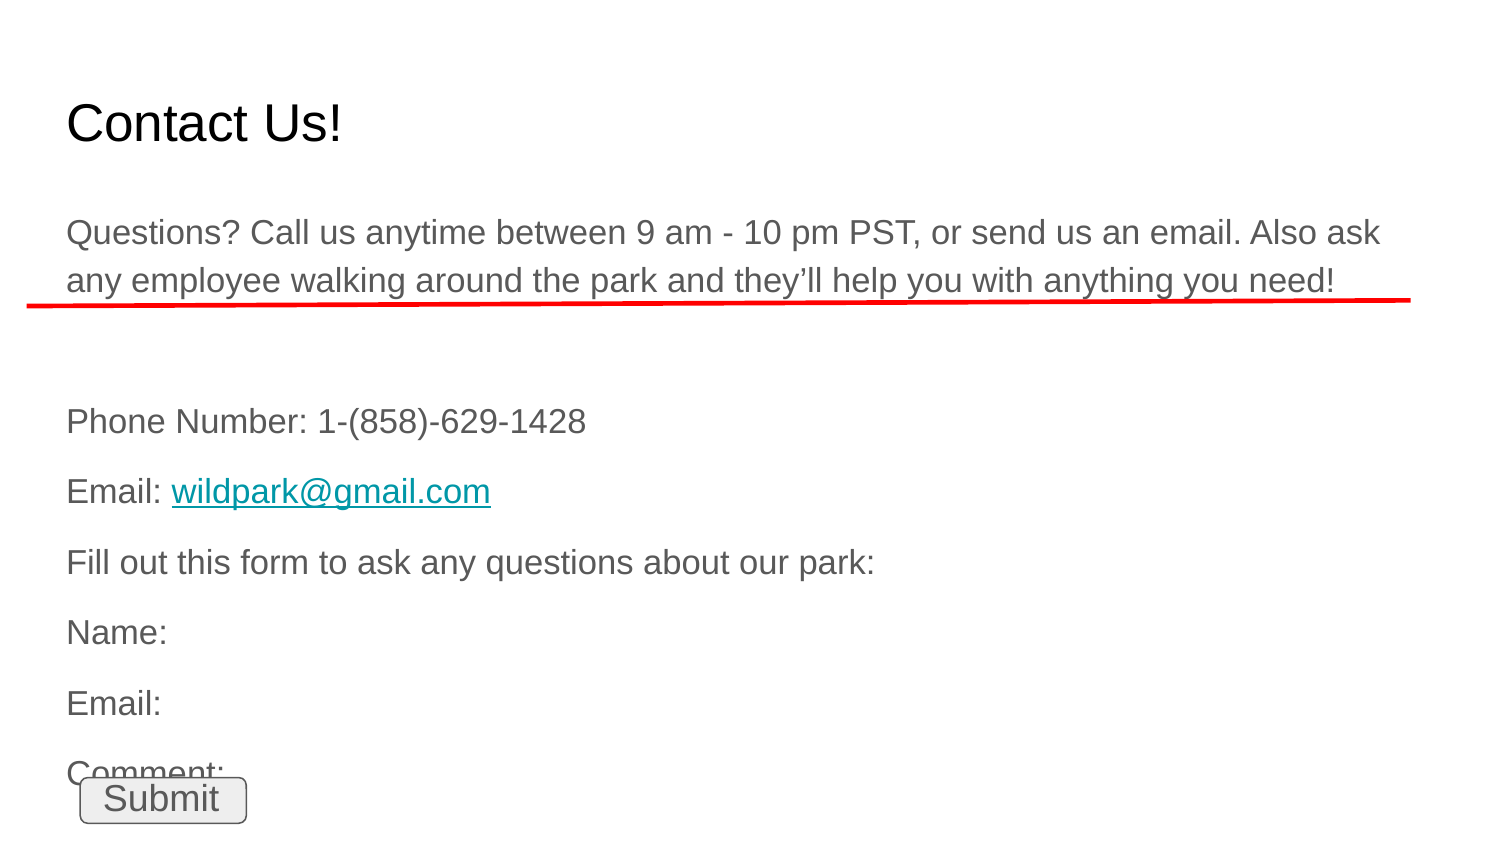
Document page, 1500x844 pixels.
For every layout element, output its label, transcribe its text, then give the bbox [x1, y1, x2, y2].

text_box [26, 300, 1411, 307]
list Questions? Call us anytime between 9 am - 10 pm PST, or send us an email. Also ask any employee walking around the park and they’ll help you with anything you need! Phone Number: 1-(858)-629-1428 Email: wildpark@gmail.com Fill out this form to ask any questions about our park: Name: Email: Comment: [51, 189, 1449, 814]
text_box Submit [87, 762, 254, 786]
title Contact Us! [51, 72, 1449, 167]
text_box [80, 777, 247, 824]
